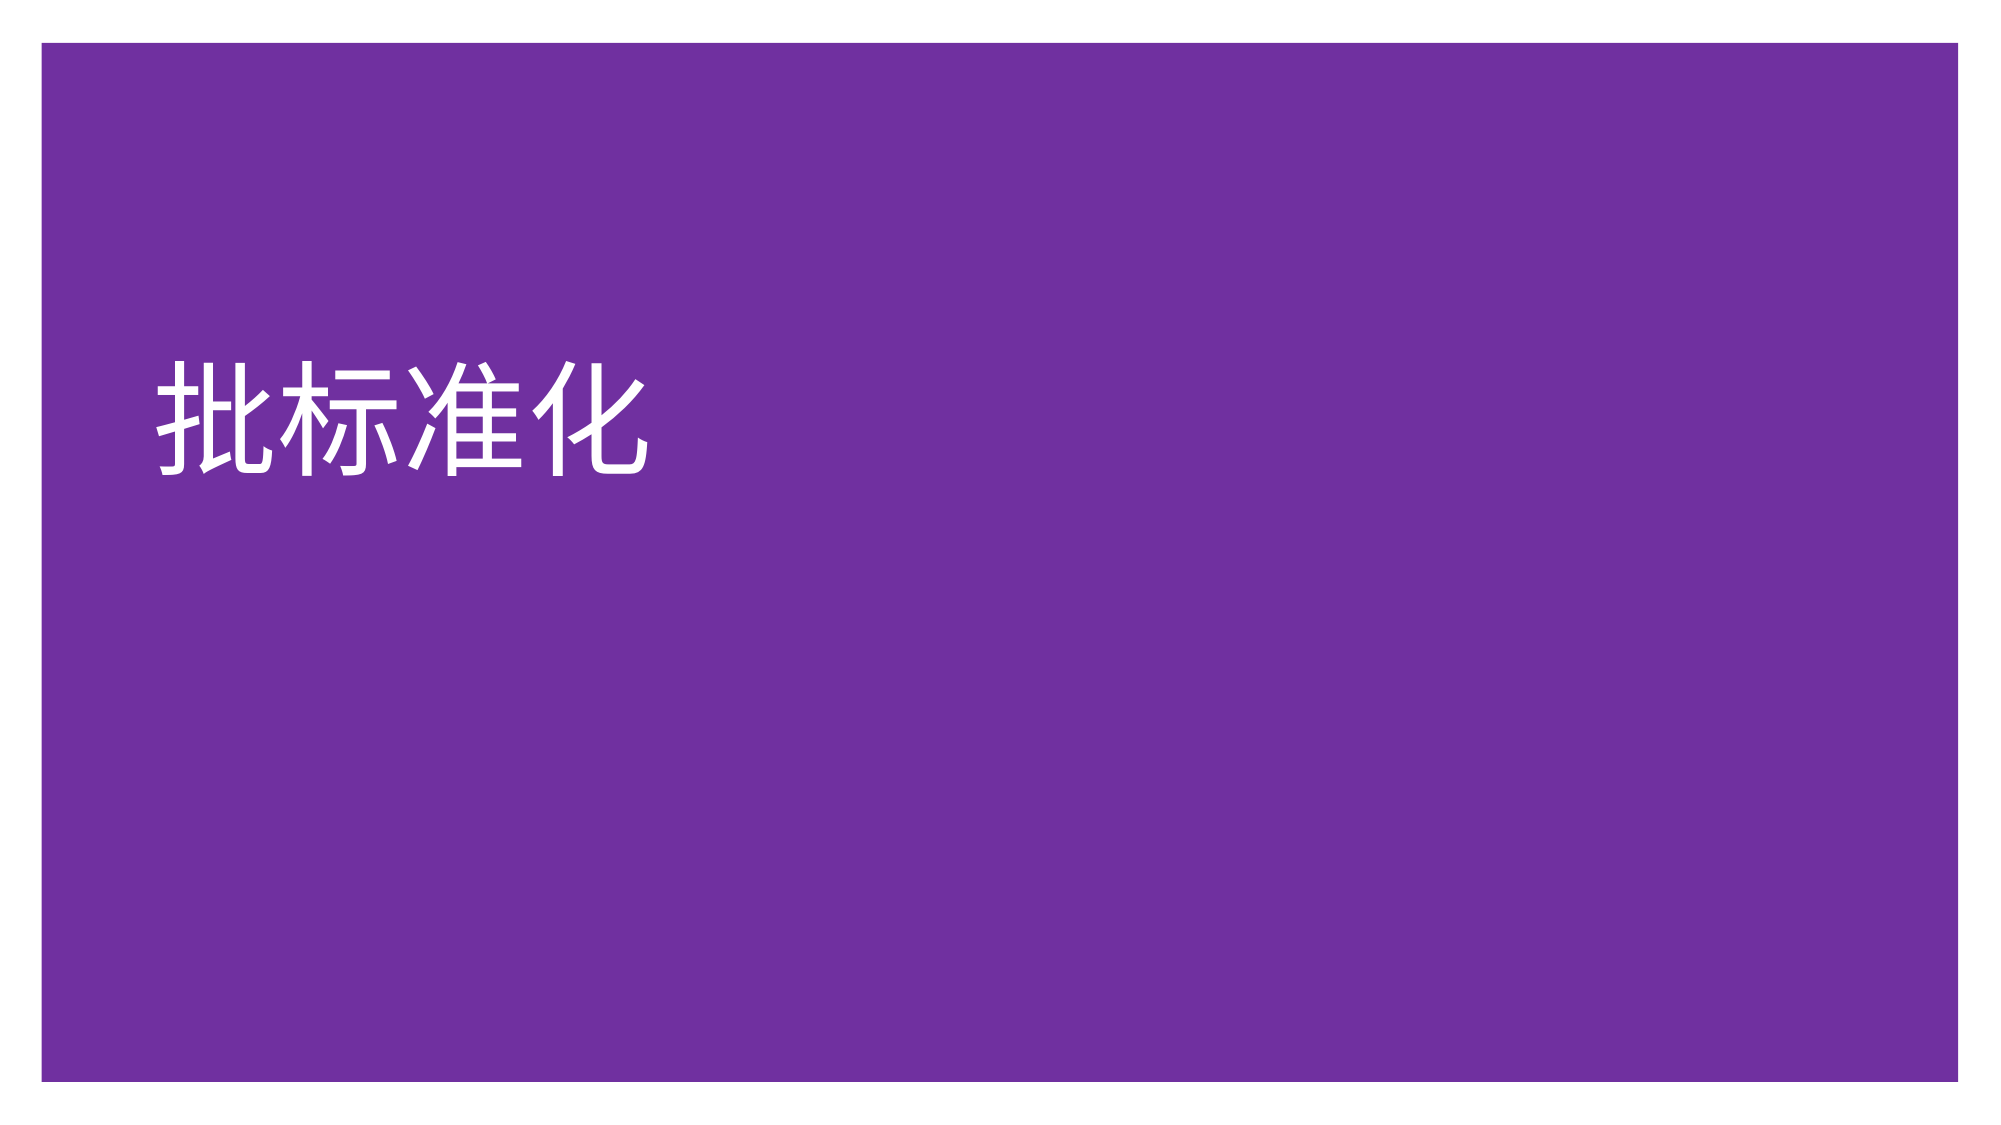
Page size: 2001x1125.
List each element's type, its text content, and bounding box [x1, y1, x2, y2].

title 批标准化 [150, 338, 655, 529]
text_box [41, 42, 1959, 1082]
